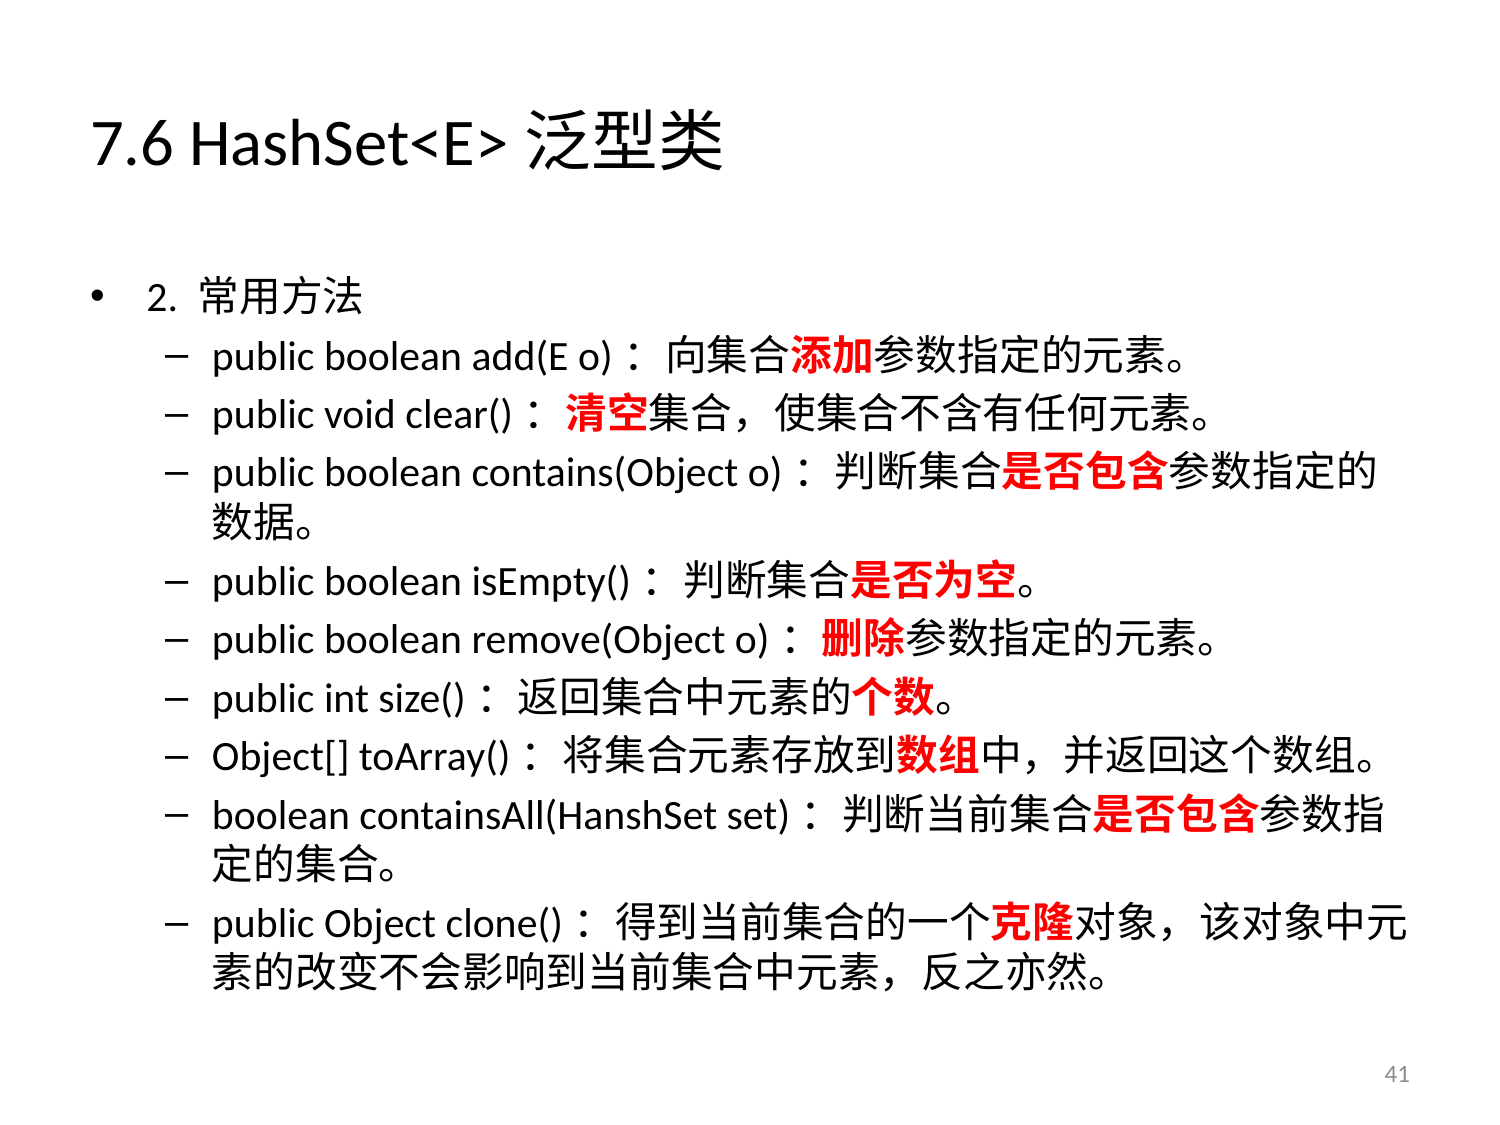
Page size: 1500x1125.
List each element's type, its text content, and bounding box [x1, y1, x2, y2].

slide_number 41 [1074, 1042, 1425, 1103]
title 7.6 HashSet<E>泛型类 [75, 45, 1425, 233]
list 2. 常用方法 public boolean add(E o)：向集合添加参数指定的元素。 public void clear()：清空集合，使集合不含有任何元素。 public boolean contains(Object o)：判断集合是否包含参数指定的数据。 public boolean isEmpty()：判断集合是否为空。 public boolean remove(Object o)：删除参数指定的元素。 public int size()：返回集合中元素的个数。 Object[] toArray()：将集合元素存放到数组中，并返回这个数组。 boolean containsAll(HanshSet set)：判断当前集合是否包含参数指定的集合。 public Object clone()：得到当前集合的一个克隆对象，该对象中元素的改变不会影响到当前集合中元素，反之亦然。 [75, 262, 1425, 1005]
